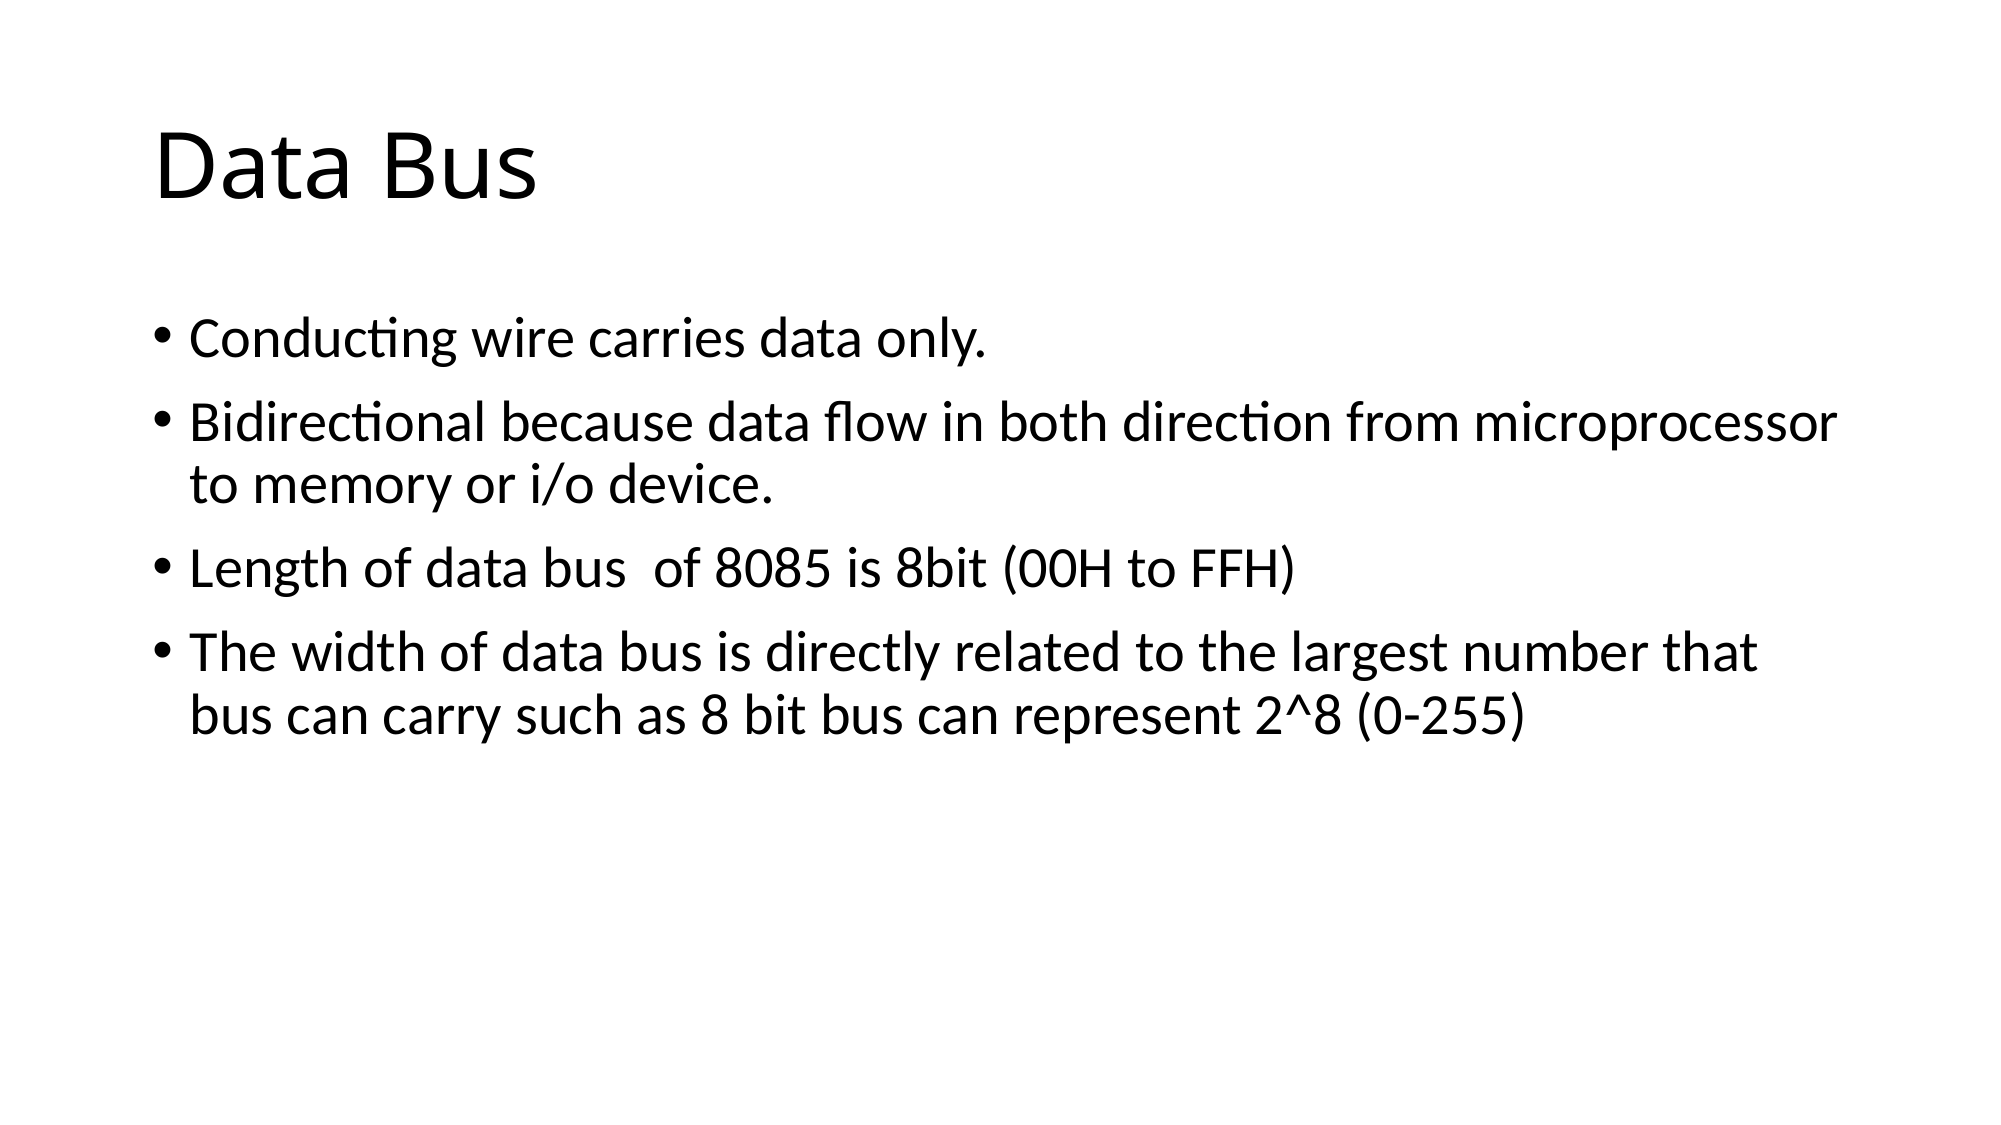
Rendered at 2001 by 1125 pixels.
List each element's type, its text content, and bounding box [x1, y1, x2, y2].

title Data Bus [137, 59, 1863, 278]
list Conducting wire carries data only. Bidirectional because data flow in both direction from microprocessor to memory or i/o device. Length of data bus of 8085 is 8bit (00H to FFH) The width of data bus is directly related to the largest number that bus can carry such as 8 bit bus can represent 2^8 (0-255) [137, 299, 1863, 1014]
